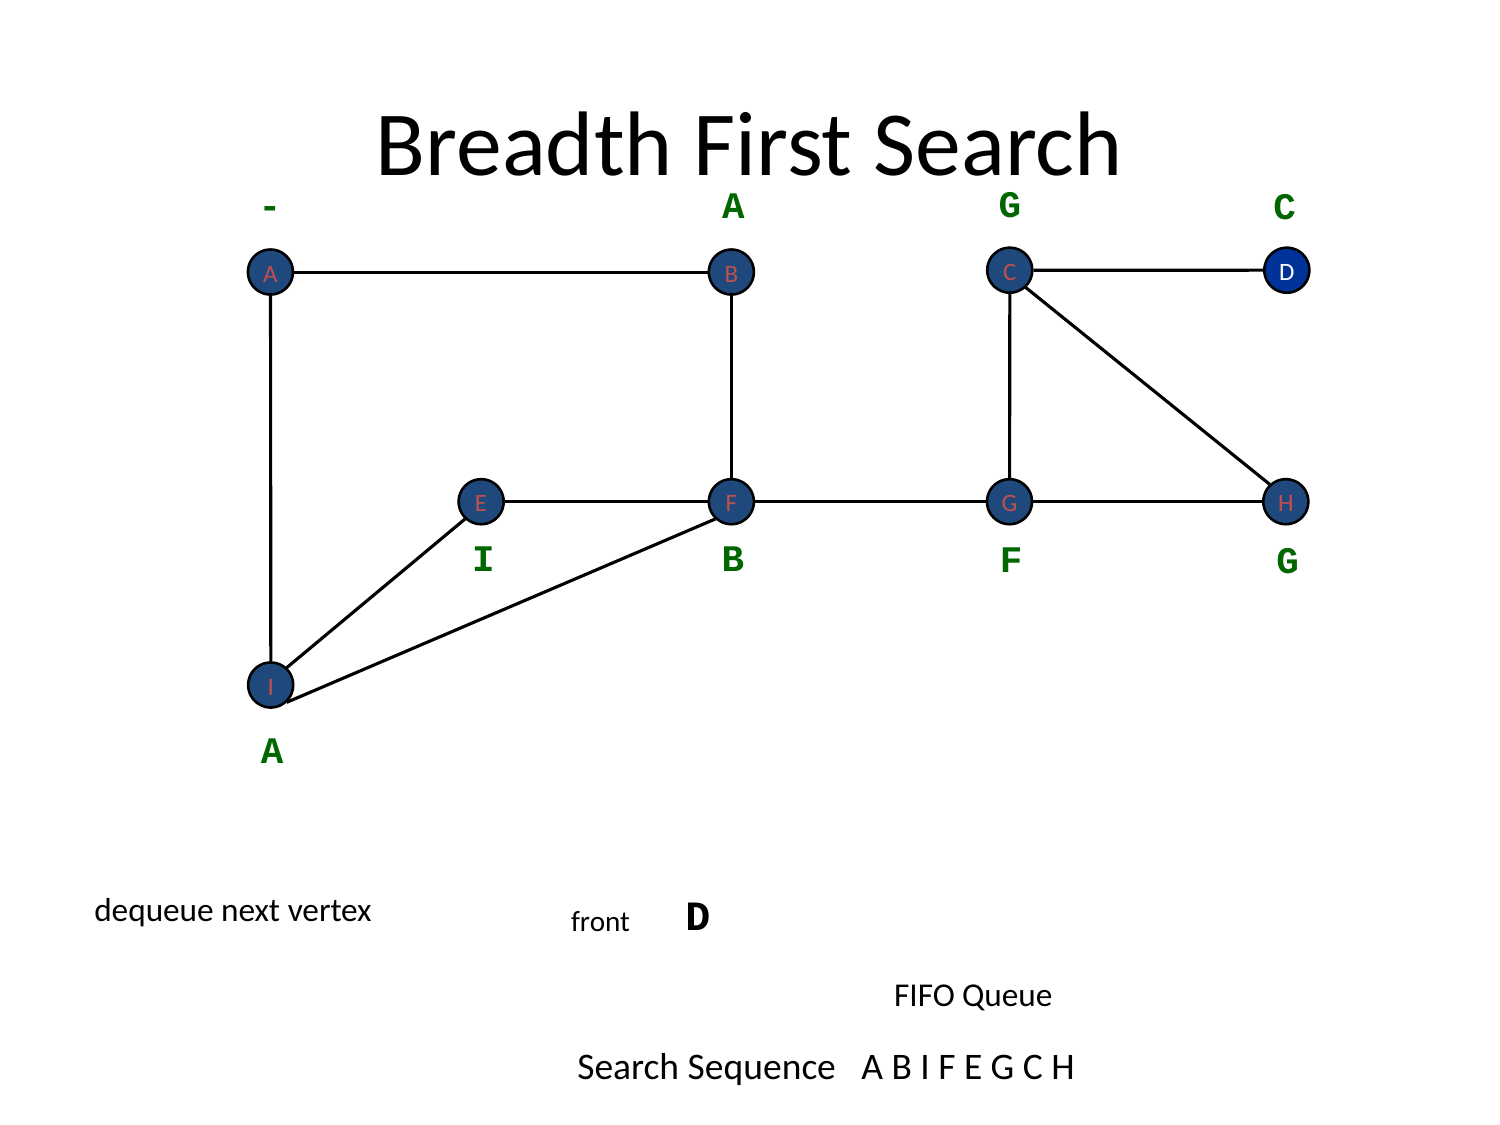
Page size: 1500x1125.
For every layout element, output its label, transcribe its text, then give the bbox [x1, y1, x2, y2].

text_box G [986, 479, 1033, 525]
text_box H [1263, 479, 1309, 525]
text_box D [1264, 247, 1310, 293]
text_box D [660, 881, 1294, 955]
text_box A [706, 173, 763, 234]
text_box - [243, 173, 300, 234]
title Breadth First Search [75, 45, 1425, 233]
text_box E [458, 479, 504, 517]
text_box G [1261, 528, 1318, 589]
text_box B [708, 249, 754, 295]
text_box B [721, 526, 763, 587]
text_box A [245, 718, 302, 779]
text_box C [987, 247, 1033, 293]
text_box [1025, 287, 1270, 485]
text_box C [1258, 174, 1314, 235]
text_box G [983, 172, 1040, 233]
text_box FIFO Queue [660, 965, 1287, 1021]
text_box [286, 518, 716, 703]
text_box A [247, 249, 293, 295]
text_box front [539, 894, 662, 945]
text_box Search Sequence A B I F E G C H [562, 1034, 1238, 1095]
text_box dequeue next vertex [47, 881, 419, 942]
text_box I [248, 662, 282, 708]
text_box F [708, 479, 754, 525]
text_box F [984, 527, 1041, 588]
